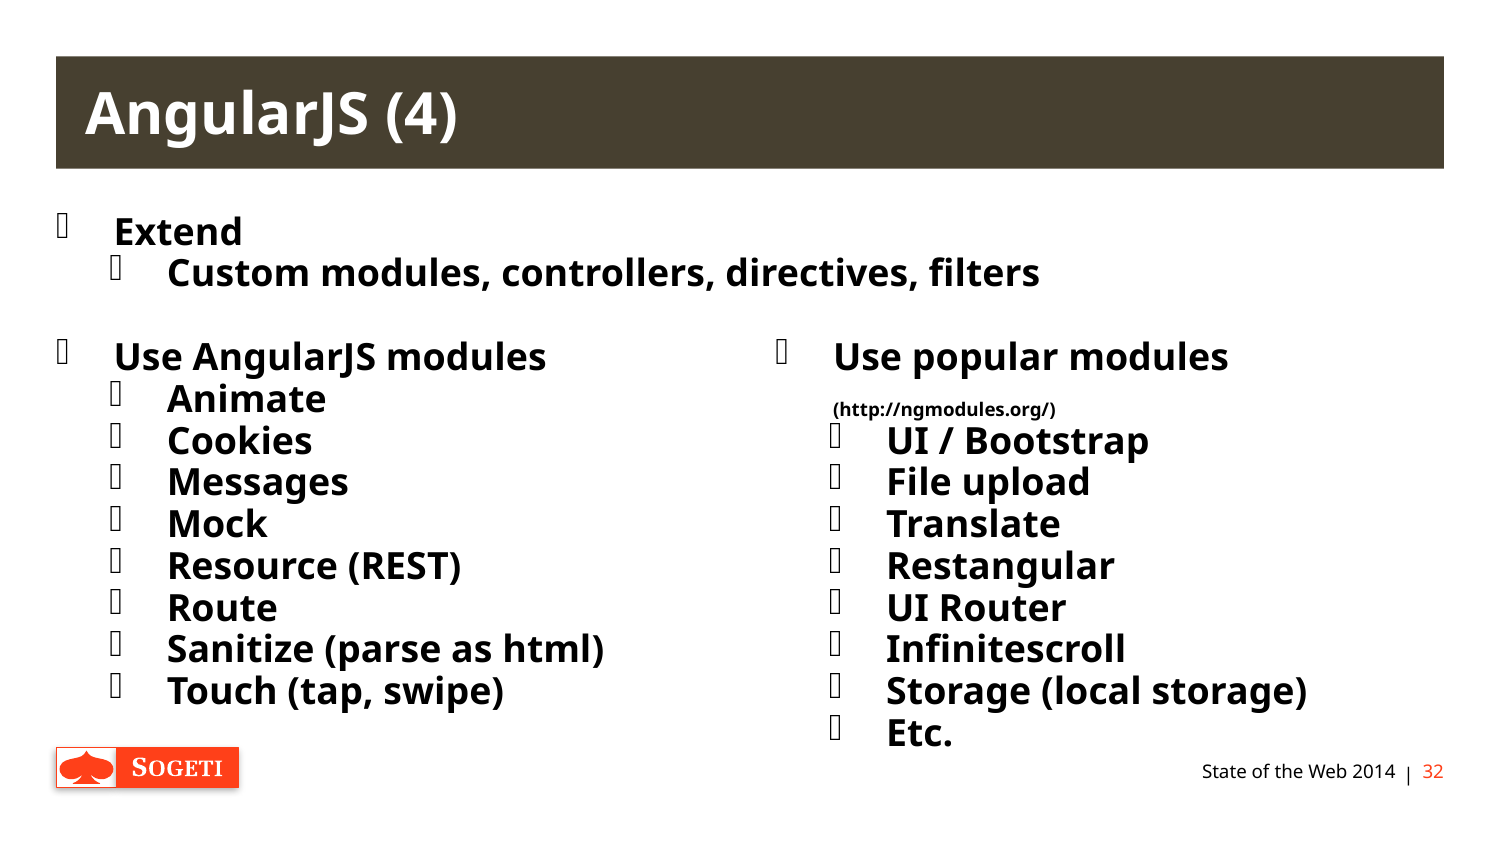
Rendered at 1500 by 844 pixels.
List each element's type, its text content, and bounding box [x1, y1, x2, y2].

footer State of the Web 2014 [309, 755, 1396, 788]
list Extend Custom modules, controllers, directives, filters [56, 210, 1444, 327]
text_box Use AngularJS modules Animate Cookies Messages Mock Resource (REST) Route Sanitize (parse as html) Touch (tap, swipe) [56, 336, 712, 708]
title AngularJS (4) [56, 56, 1444, 169]
text_box Use popular modules (http://ngmodules.org/) UI / Bootstrap File upload Translate Restangular UI Router Infinitescroll Storage (local storage) Etc. [775, 336, 1444, 708]
slide_number 32 [1408, 755, 1444, 788]
